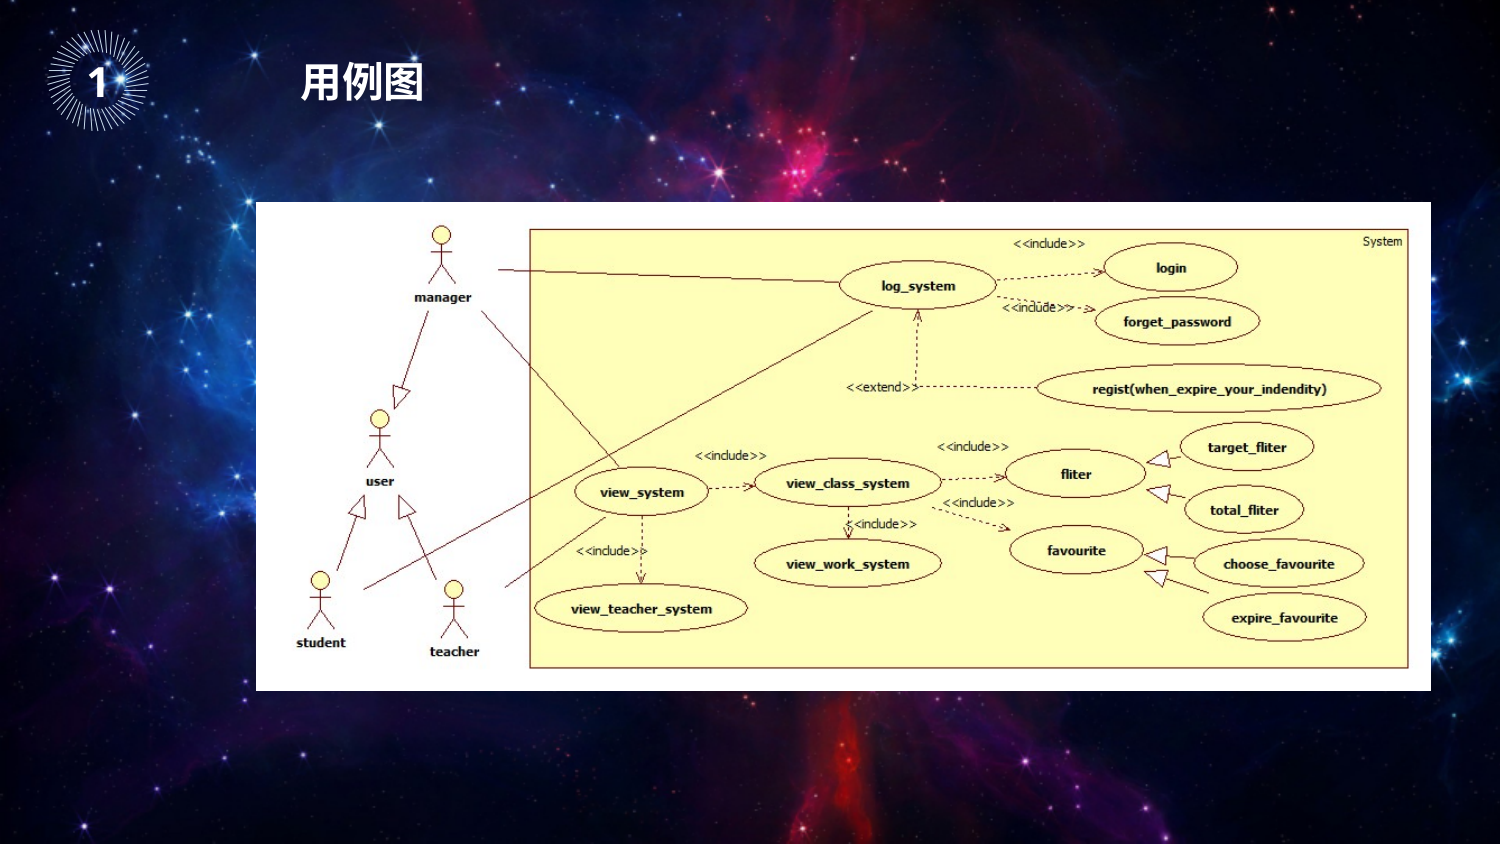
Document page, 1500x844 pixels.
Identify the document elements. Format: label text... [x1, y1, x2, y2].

picture [0, 0, 1500, 844]
text_box 用例图 [159, 48, 573, 113]
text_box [39, 21, 159, 141]
